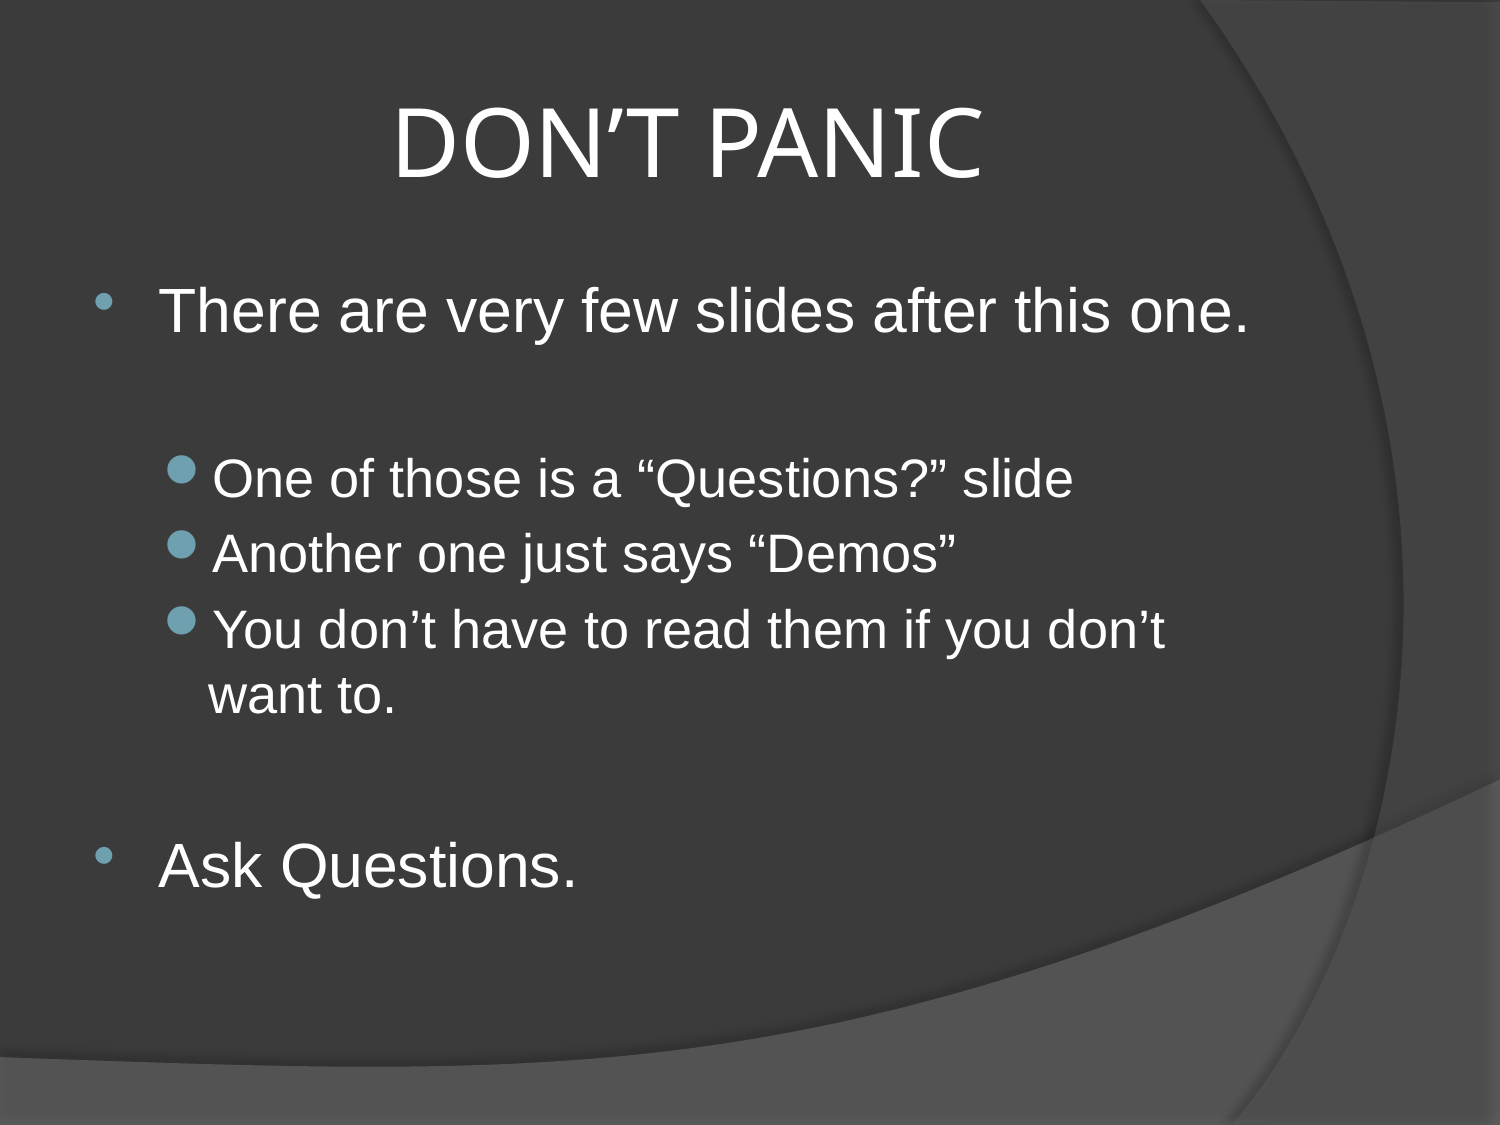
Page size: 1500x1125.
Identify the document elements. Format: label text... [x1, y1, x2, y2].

title DON’T PANIC [75, 45, 1300, 233]
list There are very few slides after this one. One of those is a “Questions?” slide Another one just says “Demos” You don’t have to read them if you don’t want to. Ask Questions. [75, 262, 1300, 1005]
